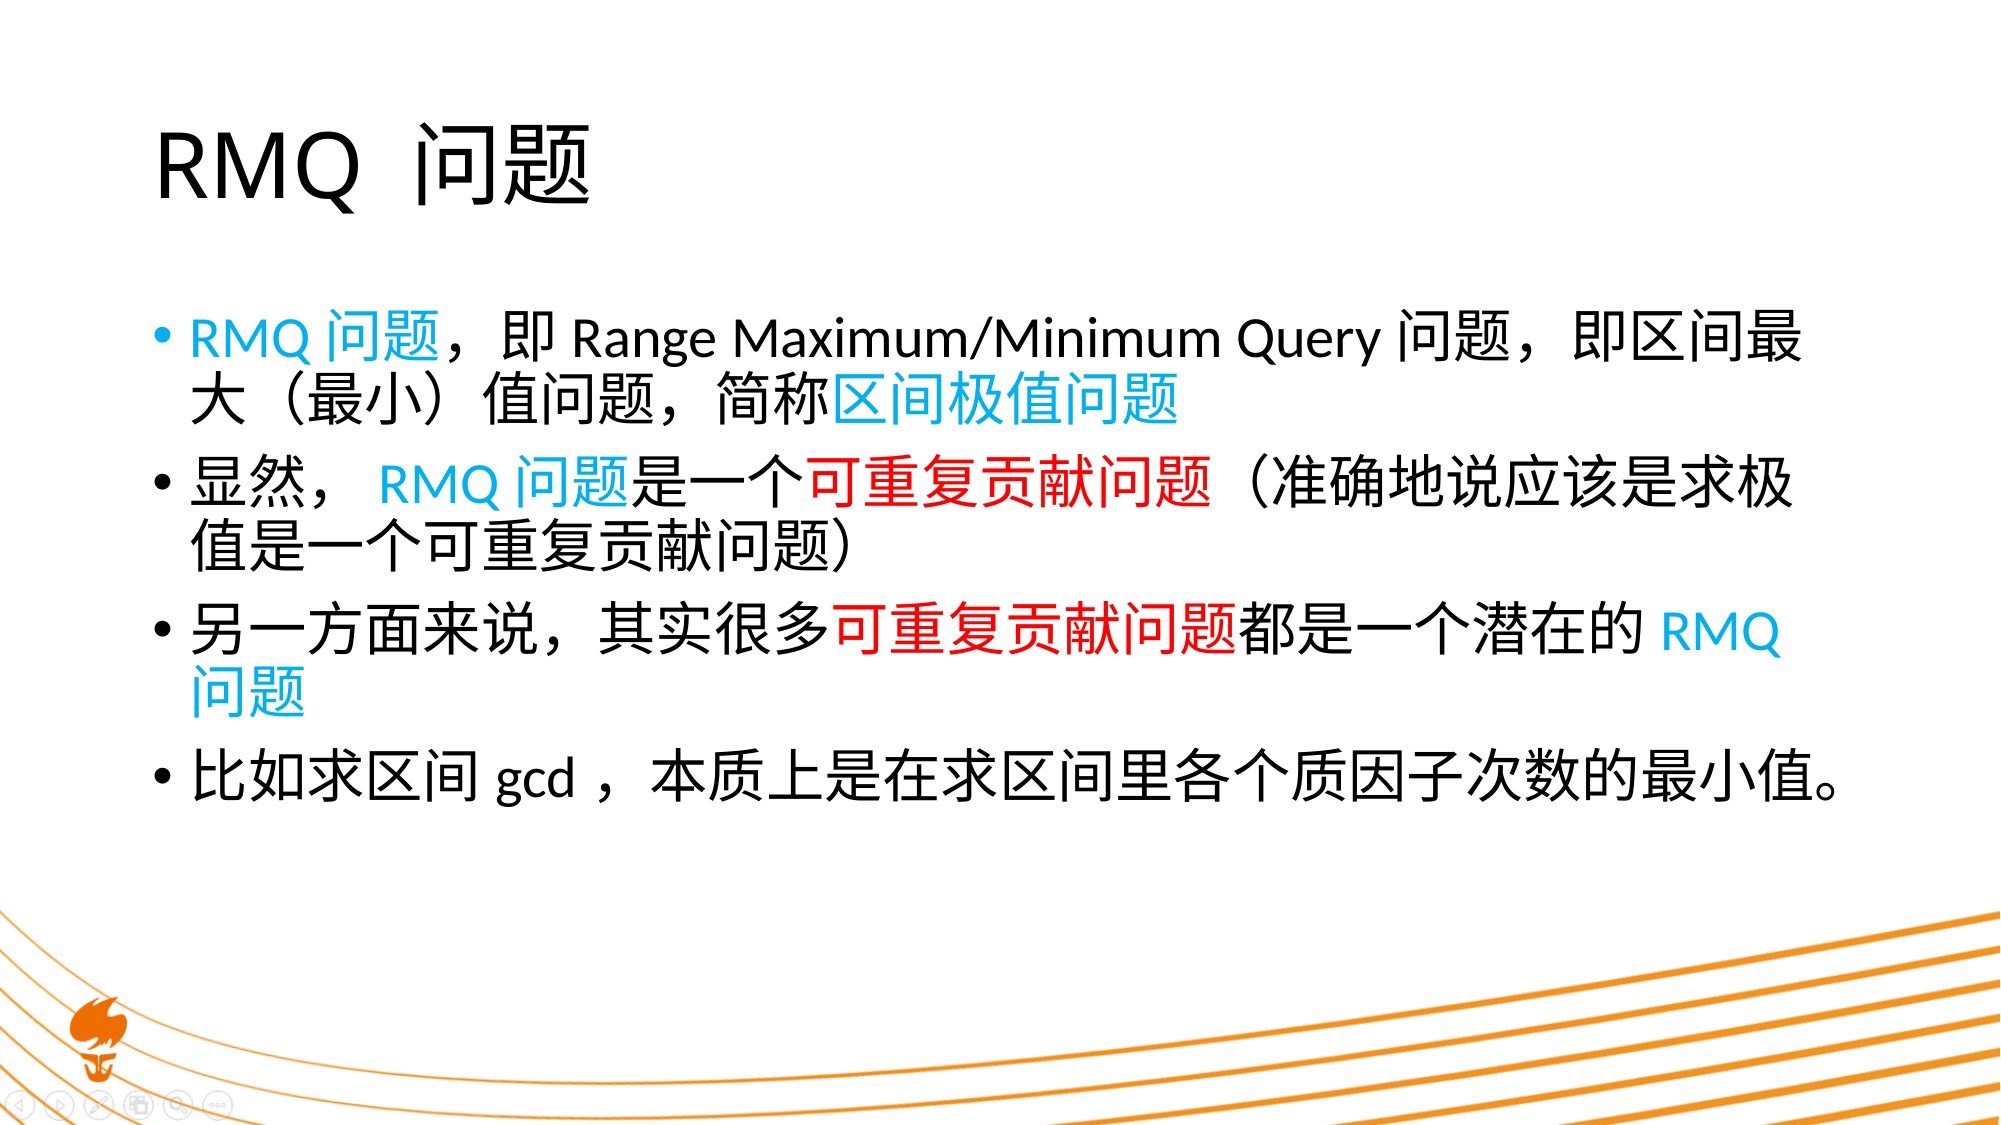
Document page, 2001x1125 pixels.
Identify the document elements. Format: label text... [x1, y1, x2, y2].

title RMQ 问题 [137, 59, 1863, 278]
picture [0, 0, 2000, 1125]
list RMQ问题，即Range Maximum/Minimum Query问题，即区间最大（最小）值问题，简称区间极值问题 显然，RMQ问题是一个可重复贡献问题（准确地说应该是求极值是一个可重复贡献问题） 另一方面来说，其实很多可重复贡献问题都是一个潜在的RMQ问题 比如求区间gcd，本质上是在求区间里各个质因子次数的最小值。 [137, 299, 1863, 1014]
